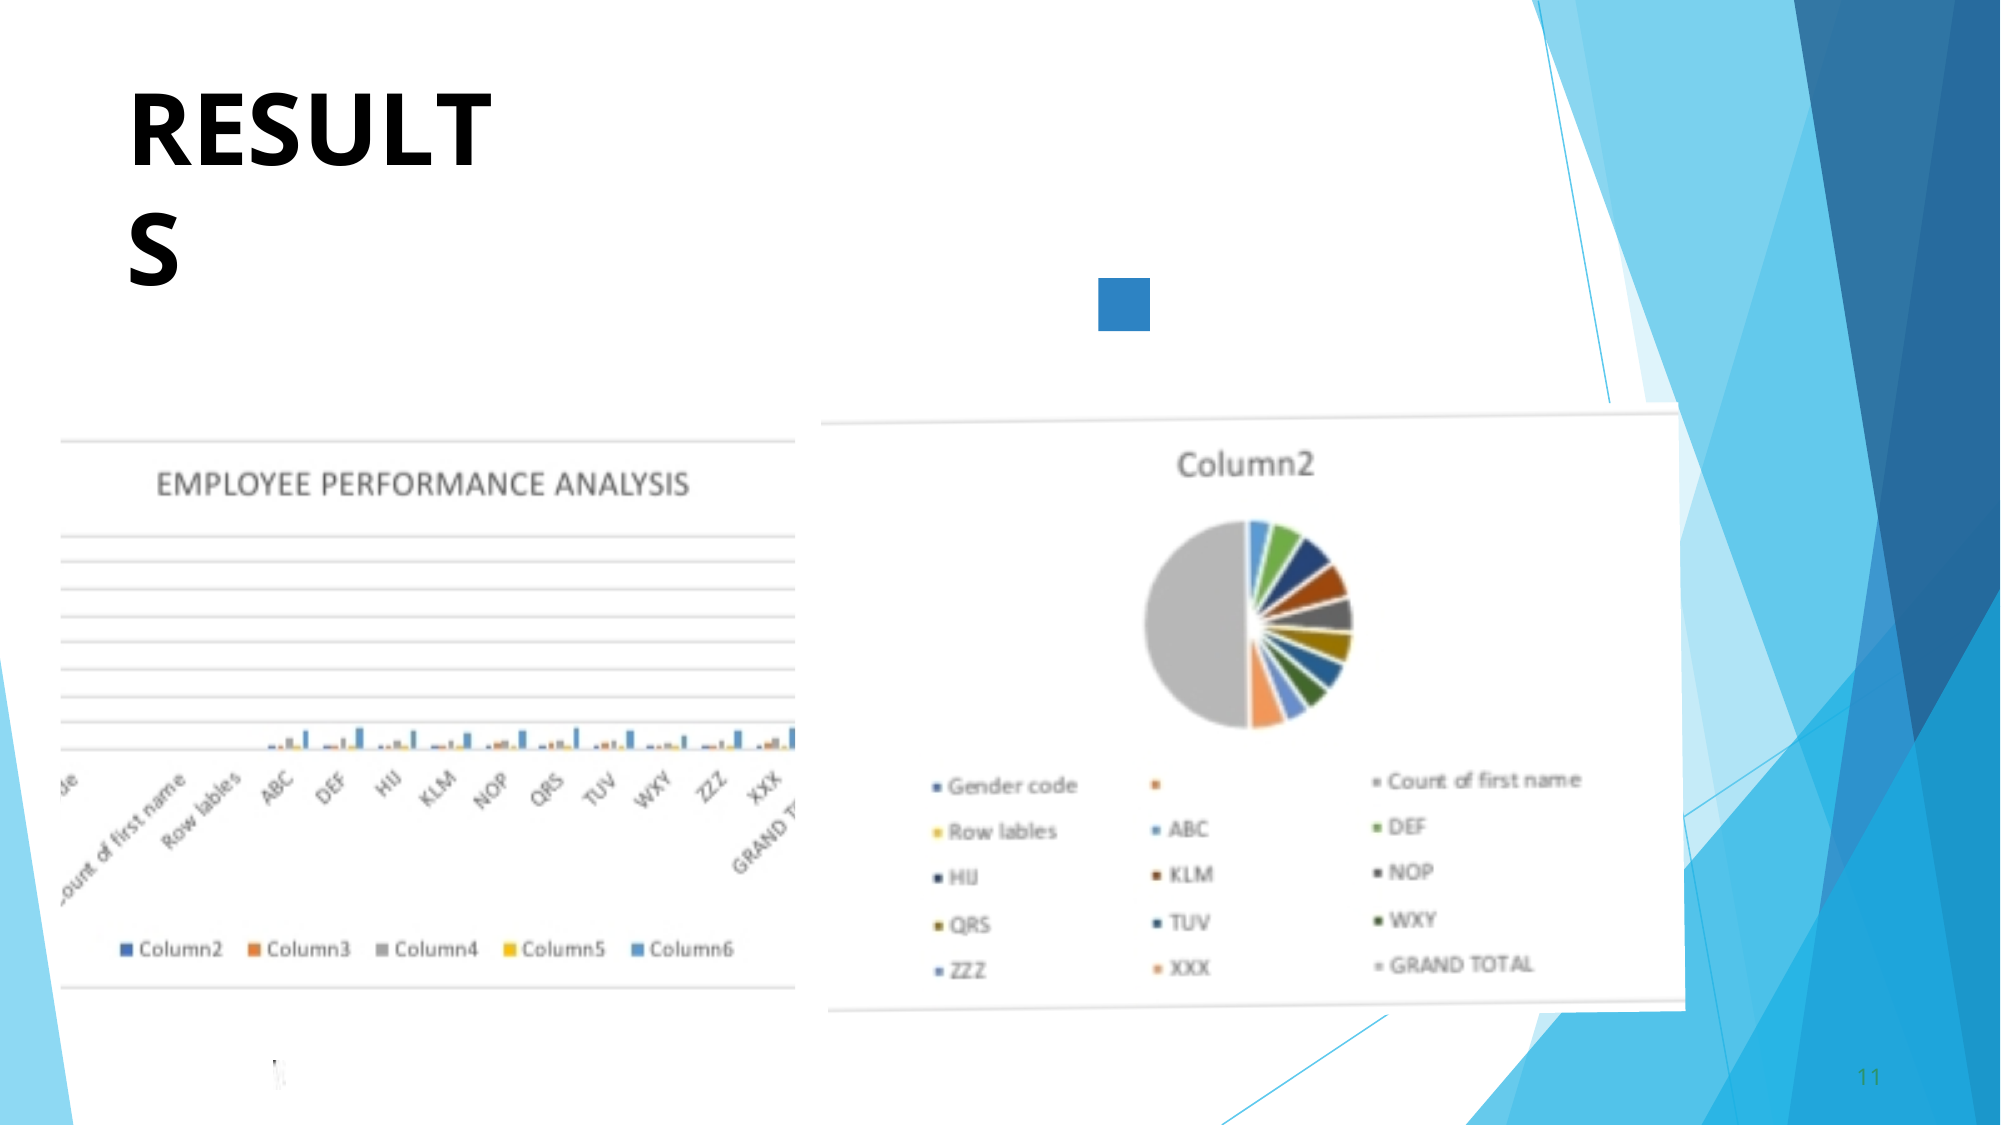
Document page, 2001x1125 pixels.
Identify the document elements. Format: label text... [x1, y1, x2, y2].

text_box [1098, 278, 1150, 332]
title RESULTS [123, 63, 524, 306]
picture [820, 403, 1686, 1022]
picture [273, 1060, 287, 1091]
picture [60, 401, 796, 1020]
text_box 11 [1849, 1061, 1888, 1095]
